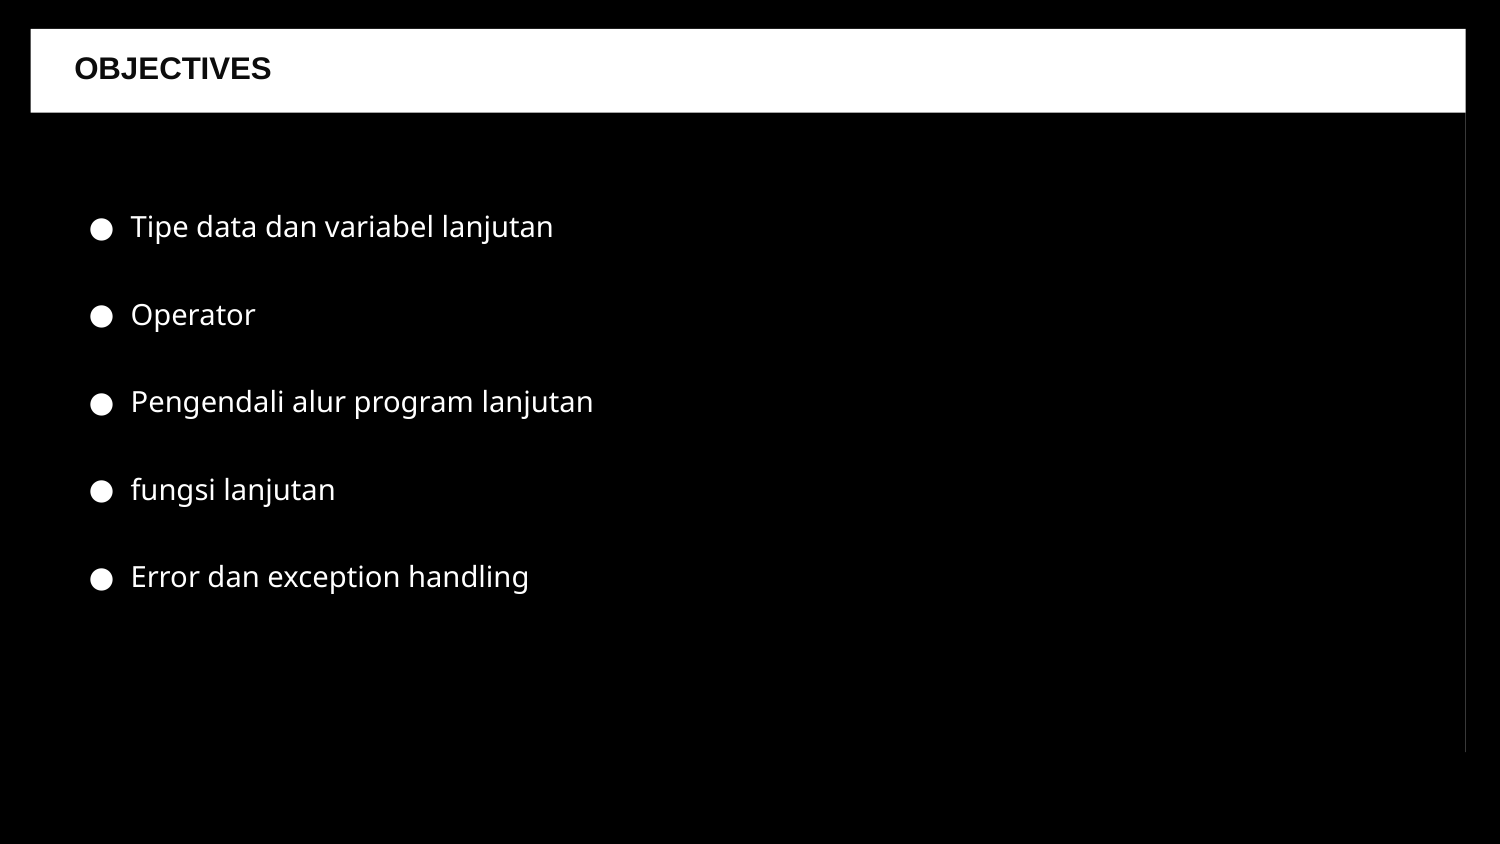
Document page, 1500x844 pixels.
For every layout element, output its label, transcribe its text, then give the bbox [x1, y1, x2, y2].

text_box Tipe data dan variabel lanjutan Operator Pengendali alur program lanjutan fungsi lanjutan Error dan exception handling [63, 150, 1376, 658]
text_box [28, 112, 1466, 754]
text_box OBJECTIVES [63, 42, 858, 93]
